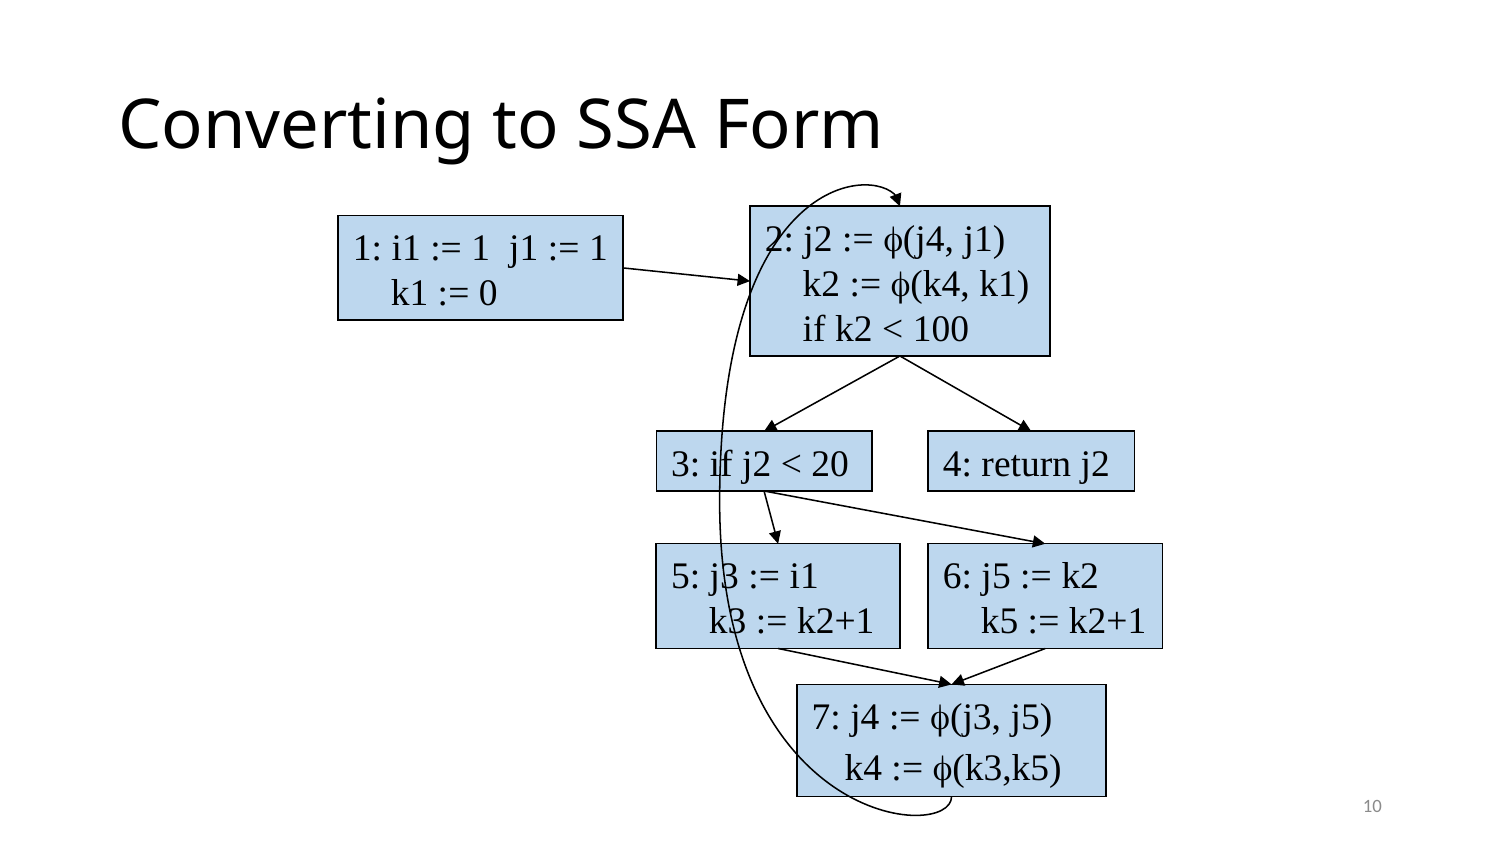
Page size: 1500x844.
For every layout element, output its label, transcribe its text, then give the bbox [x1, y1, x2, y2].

text_box 5: j3 := i1 k3 := k2+1 [656, 543, 739, 649]
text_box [778, 649, 951, 685]
slide_number 10 [1059, 782, 1397, 827]
text_box 3: if j2 < 20 [722, 431, 872, 476]
text_box 5: j3 := i1 k3 := k2+1 [723, 543, 900, 649]
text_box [951, 649, 1046, 685]
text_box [763, 357, 899, 432]
text_box 1: i1 := 1 j1 := 1 k1 := 0 [338, 215, 624, 321]
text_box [899, 357, 1032, 432]
text_box 4: return j2 [928, 431, 1135, 476]
text_box 6: j5 := k2 k5 := k2+1 [928, 543, 1163, 649]
title Converting to SSA Form [103, 44, 1397, 208]
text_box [623, 268, 750, 282]
text_box 7: j4 := (j3, j5) k4 := (k3,k5) [796, 684, 1107, 797]
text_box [629, 476, 1222, 528]
text_box 2: j2 := (j4, j1) k2 := (k4, k1) if k2 < 100 [749, 206, 1050, 356]
text_box 3: if j2 < 20 [656, 431, 722, 476]
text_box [764, 528, 1046, 544]
